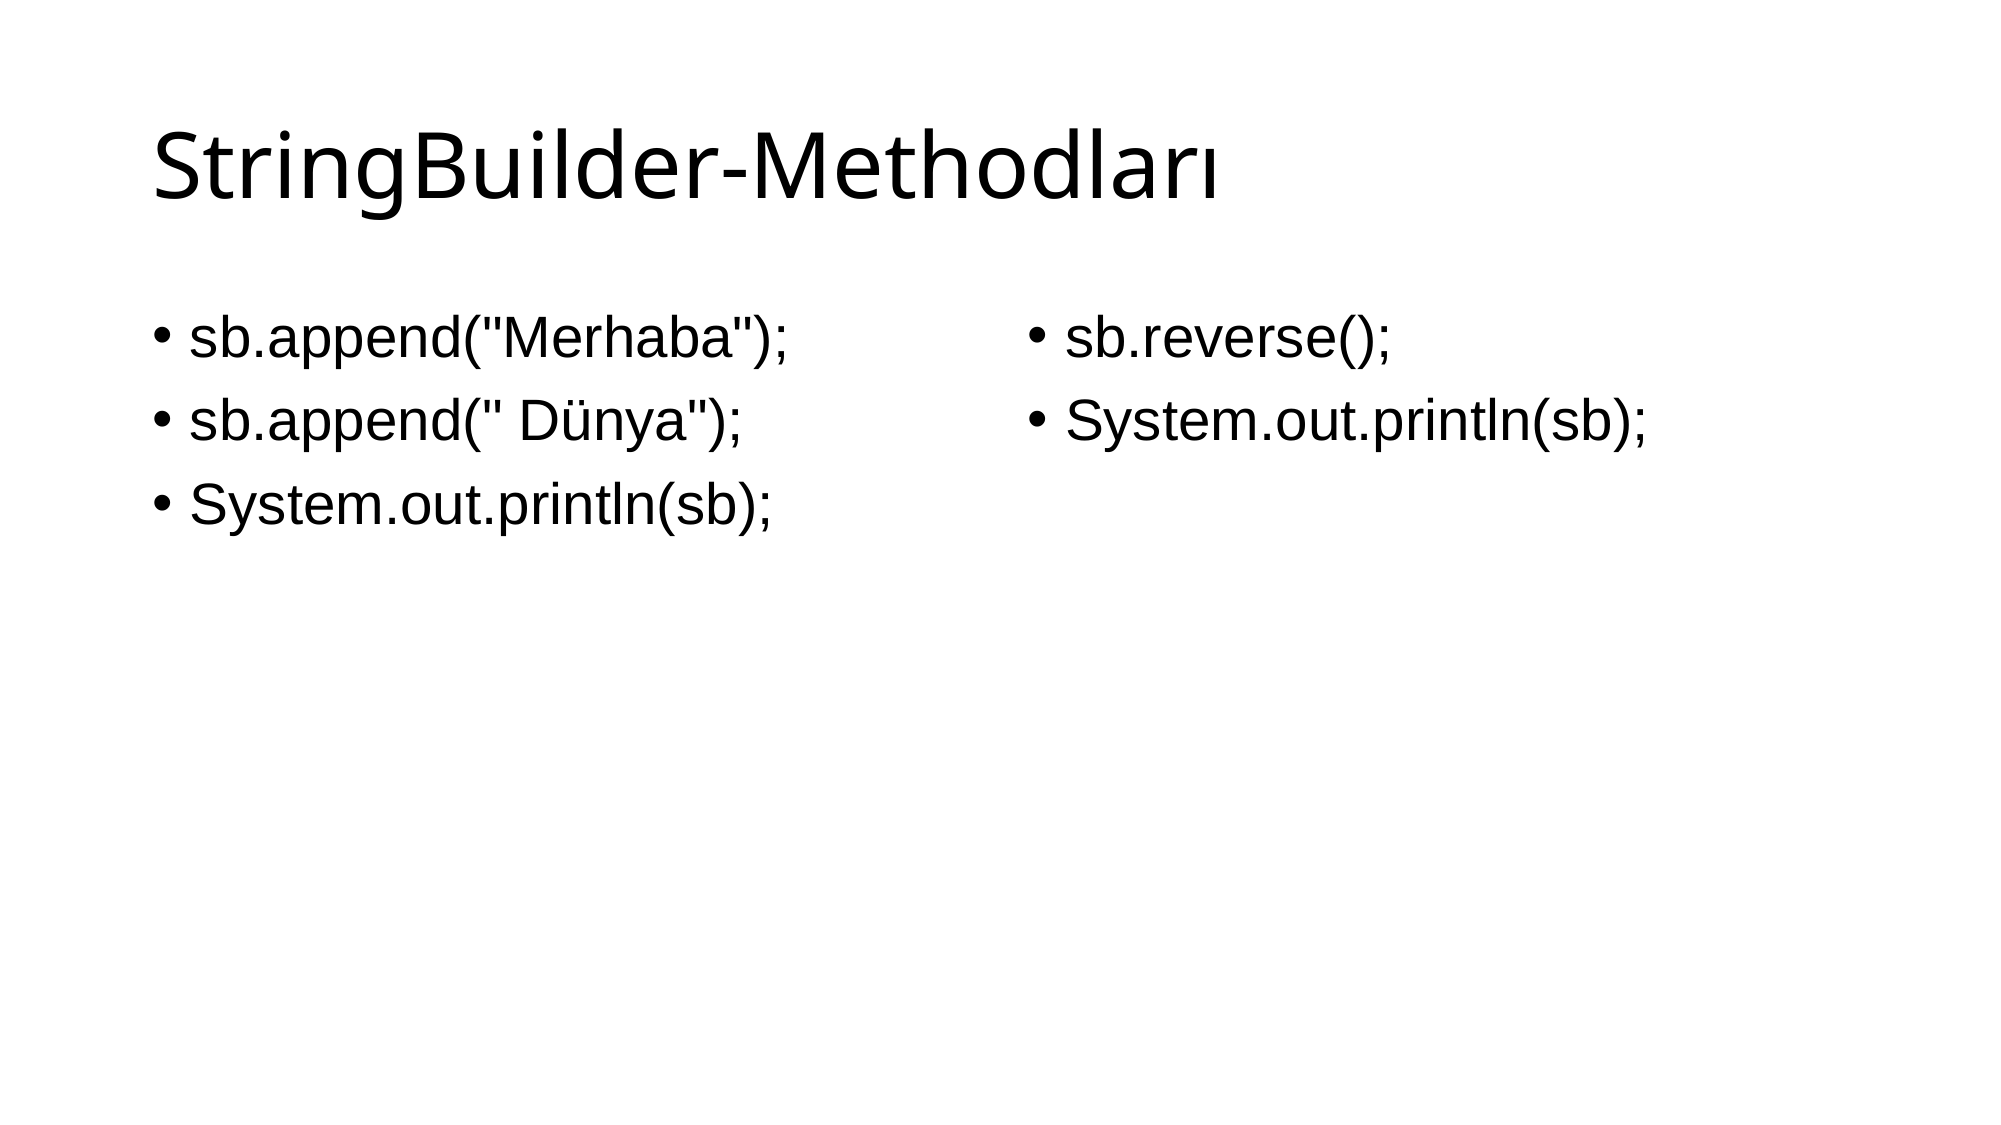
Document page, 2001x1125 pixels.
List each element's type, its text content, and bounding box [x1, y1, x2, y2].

list sb.reverse(); System.out.println(sb); [1012, 299, 1863, 1014]
title StringBuilder-Methodları [137, 59, 1863, 278]
list sb.append("Merhaba"); sb.append(" Dünya"); System.out.println(sb); [137, 299, 988, 1014]
